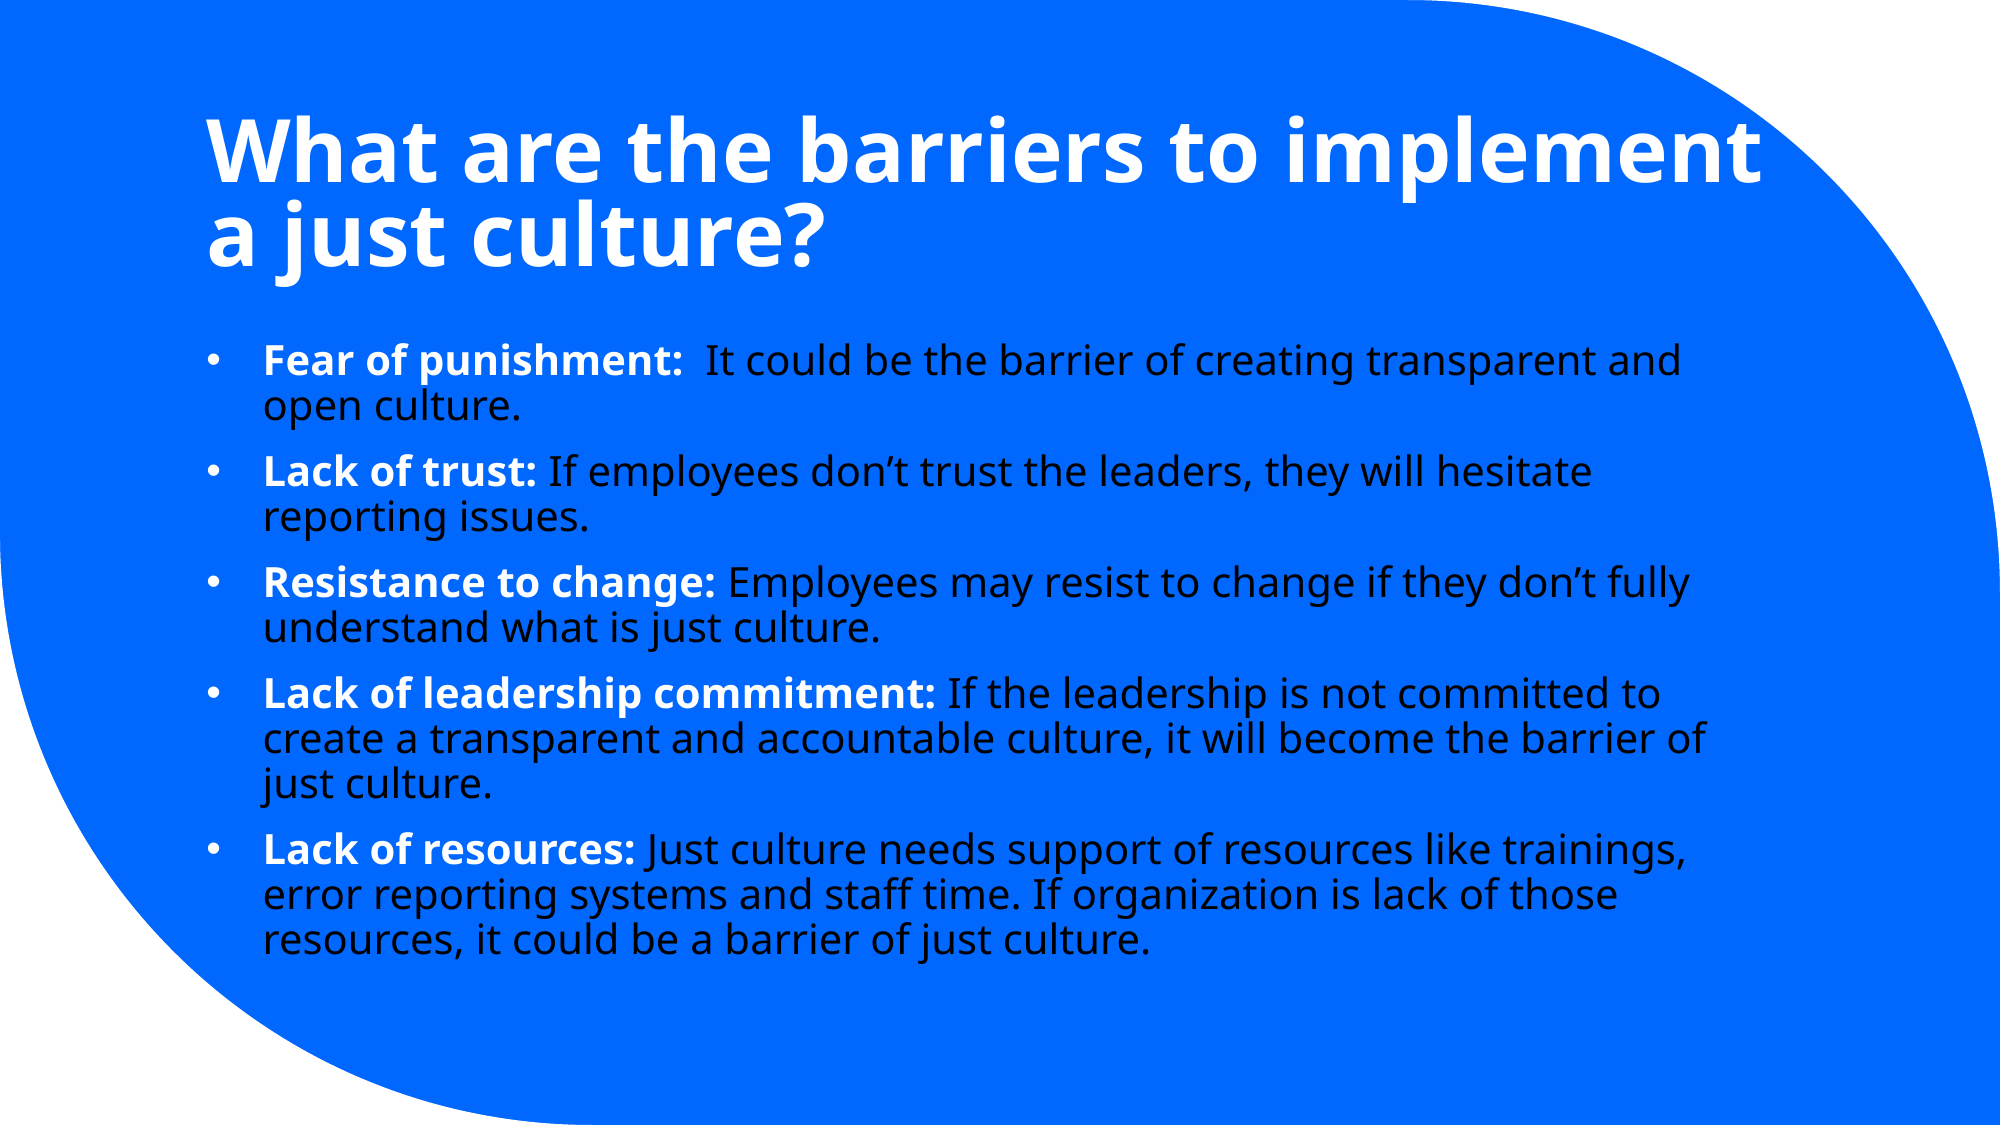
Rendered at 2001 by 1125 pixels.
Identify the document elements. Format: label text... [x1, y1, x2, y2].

title What are the barriers to implement a just culture? [191, 11, 1796, 292]
list Fear of punishment: It could be the barrier of creating transparent and open culture. Lack of trust: If employees don’t trust the leaders, they will hesitate reporting issues. Resistance to change: Employees may resist to change if they don’t fully understand what is just culture. Lack of leadership commitment: If the leadership is not committed to create a transparent and accountable culture, it will become the barrier of just culture. Lack of resources: Just culture needs support of resources like trainings, error reporting systems and staff time. If organization is lack of those resources, it could be a barrier of just culture. [191, 332, 1749, 1090]
